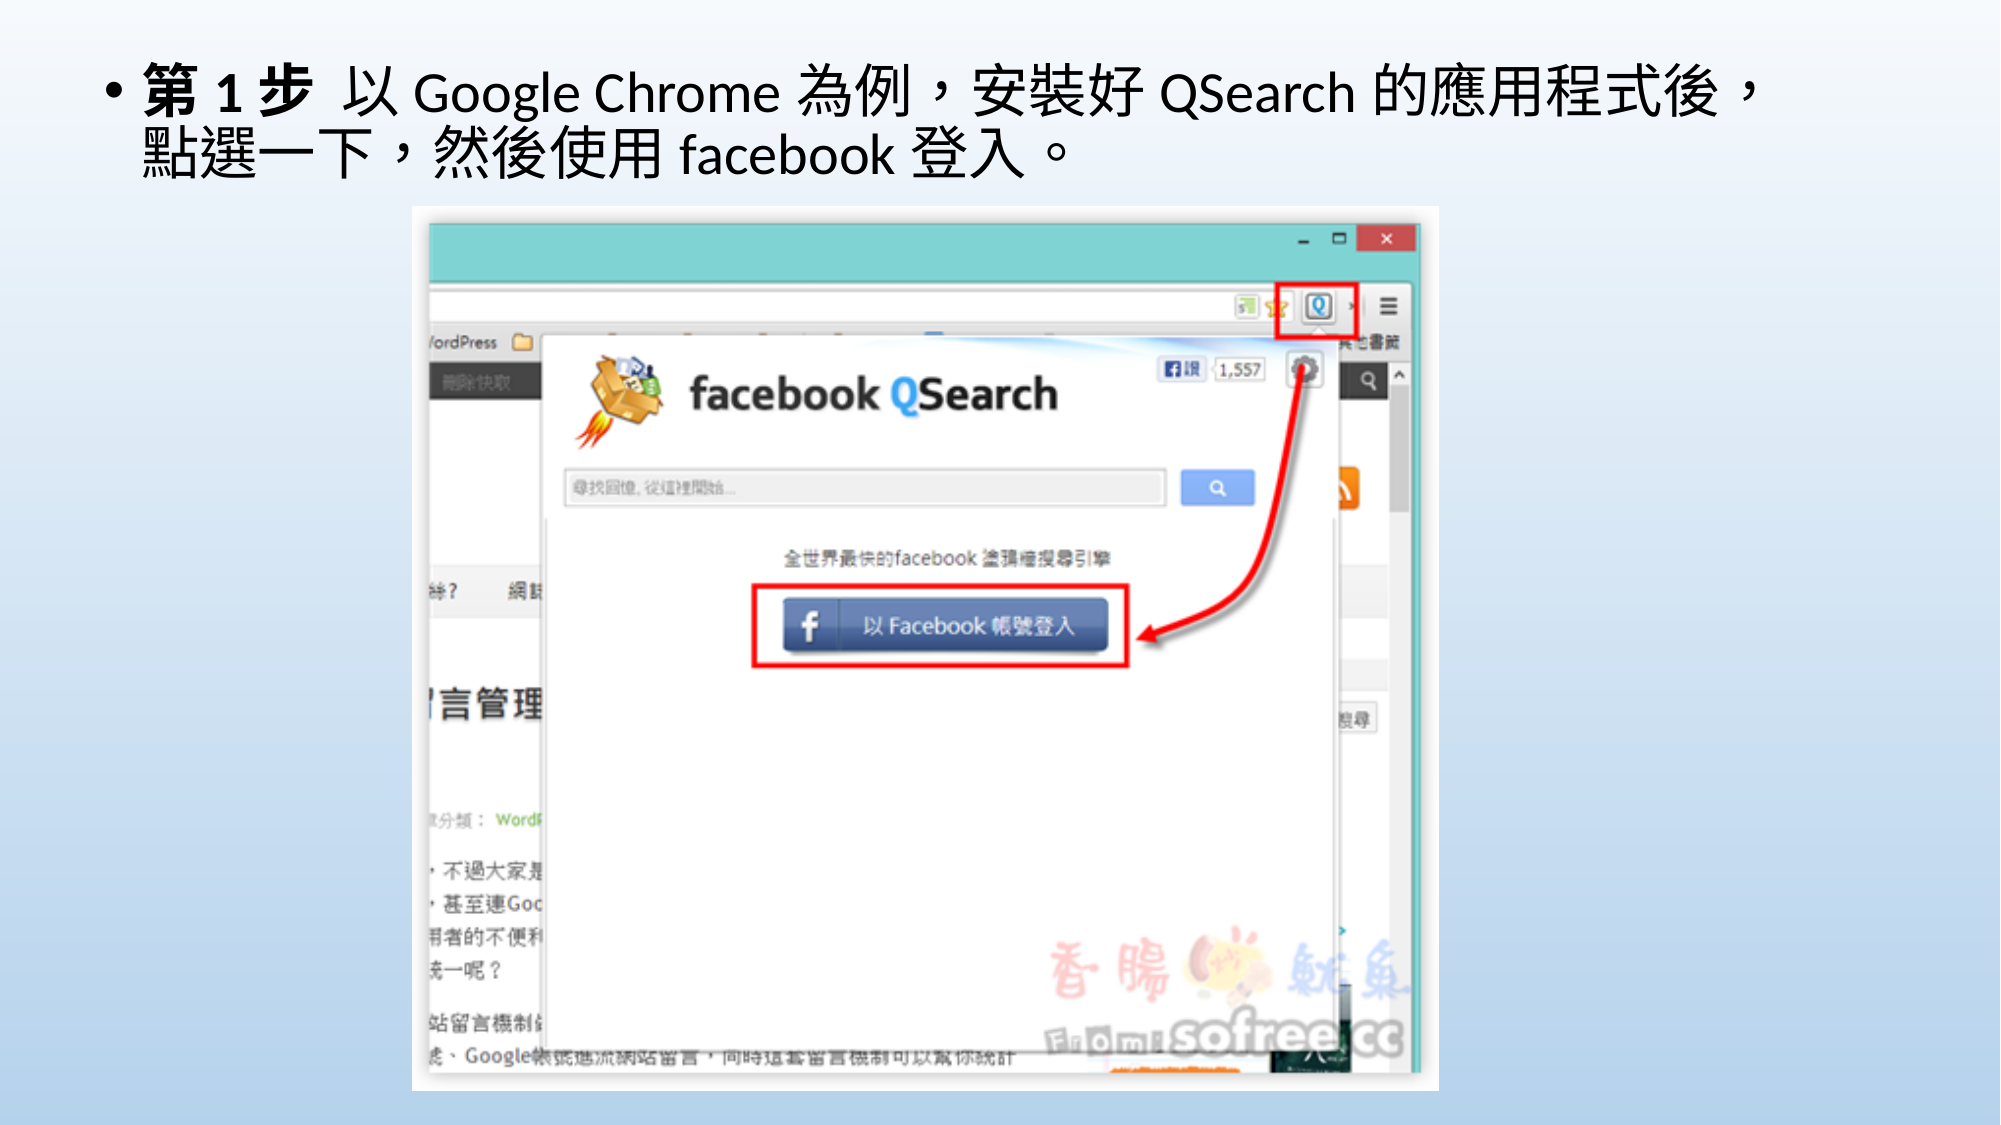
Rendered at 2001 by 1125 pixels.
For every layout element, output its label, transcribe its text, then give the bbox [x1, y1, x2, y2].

picture [412, 206, 1439, 1091]
list 第1步 以Google Chrome為例，安裝好QSearch的應用程式後，點選一下，然後使用facebook登入。 [88, 54, 1814, 207]
